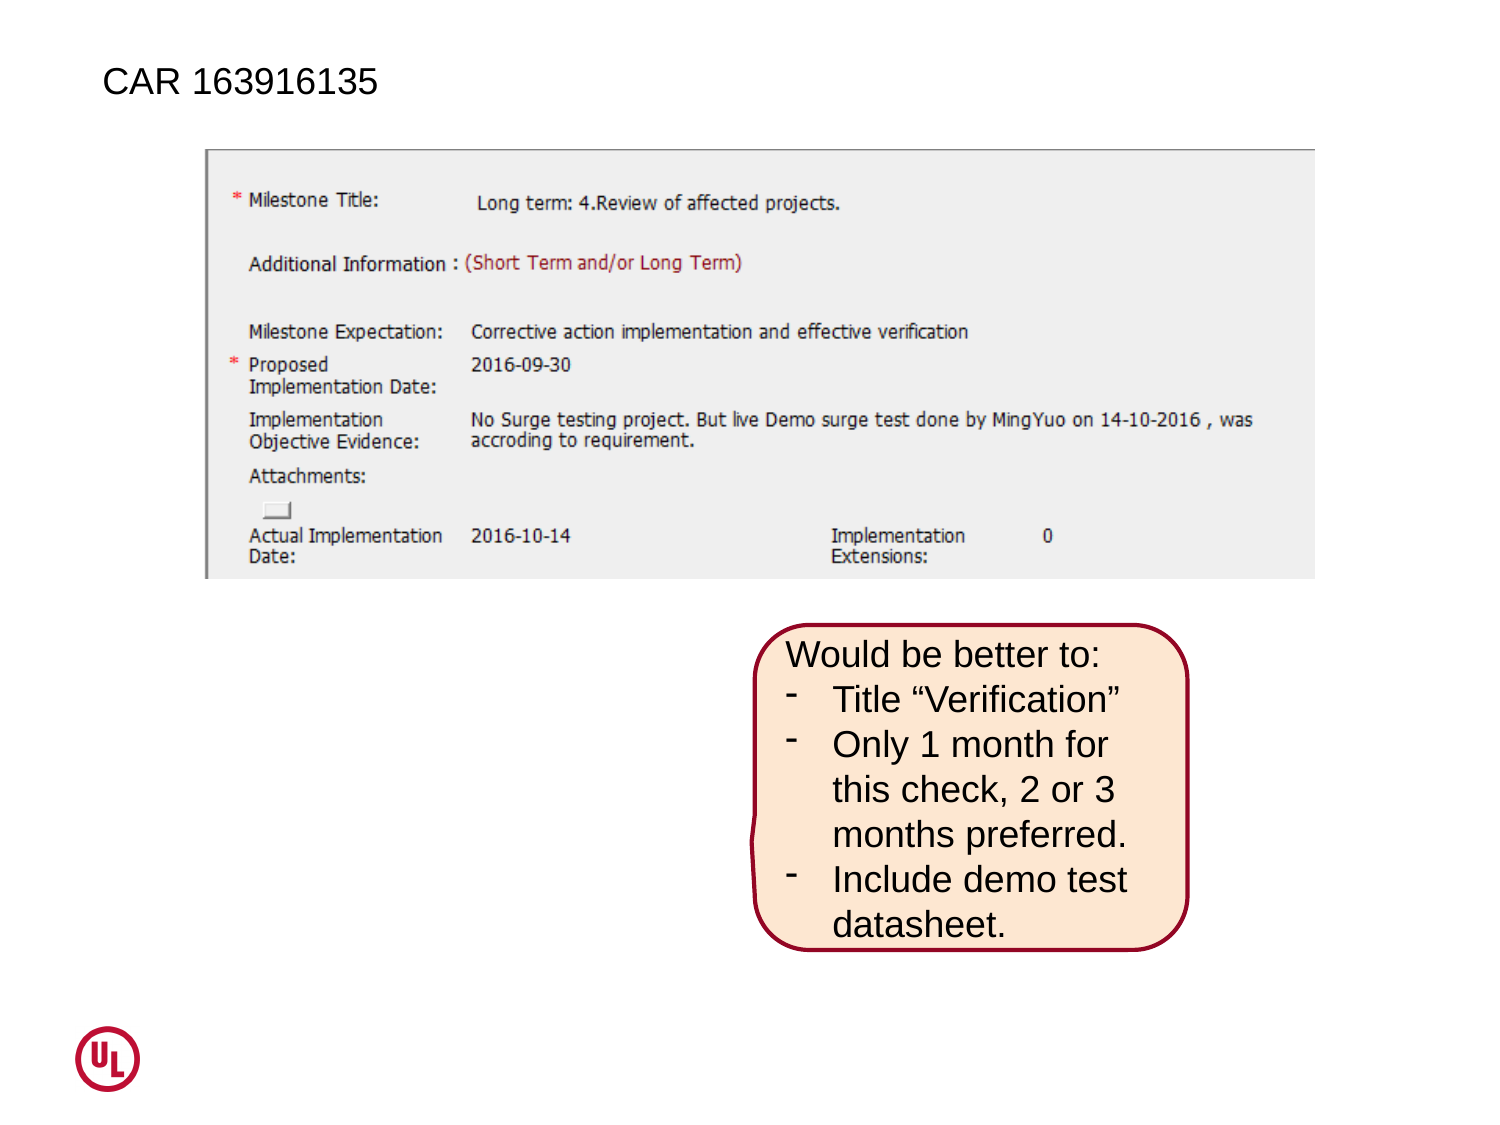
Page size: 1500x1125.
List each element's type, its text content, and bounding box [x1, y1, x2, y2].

text_box Would be better to: Title “Verification” Only 1 month for this check, 2 or 3 months preferred. Include demo test datasheet. [749, 622, 1190, 953]
text_box CAR 163916135 [87, 49, 463, 110]
picture [75, 1026, 140, 1092]
picture [185, 149, 1315, 579]
